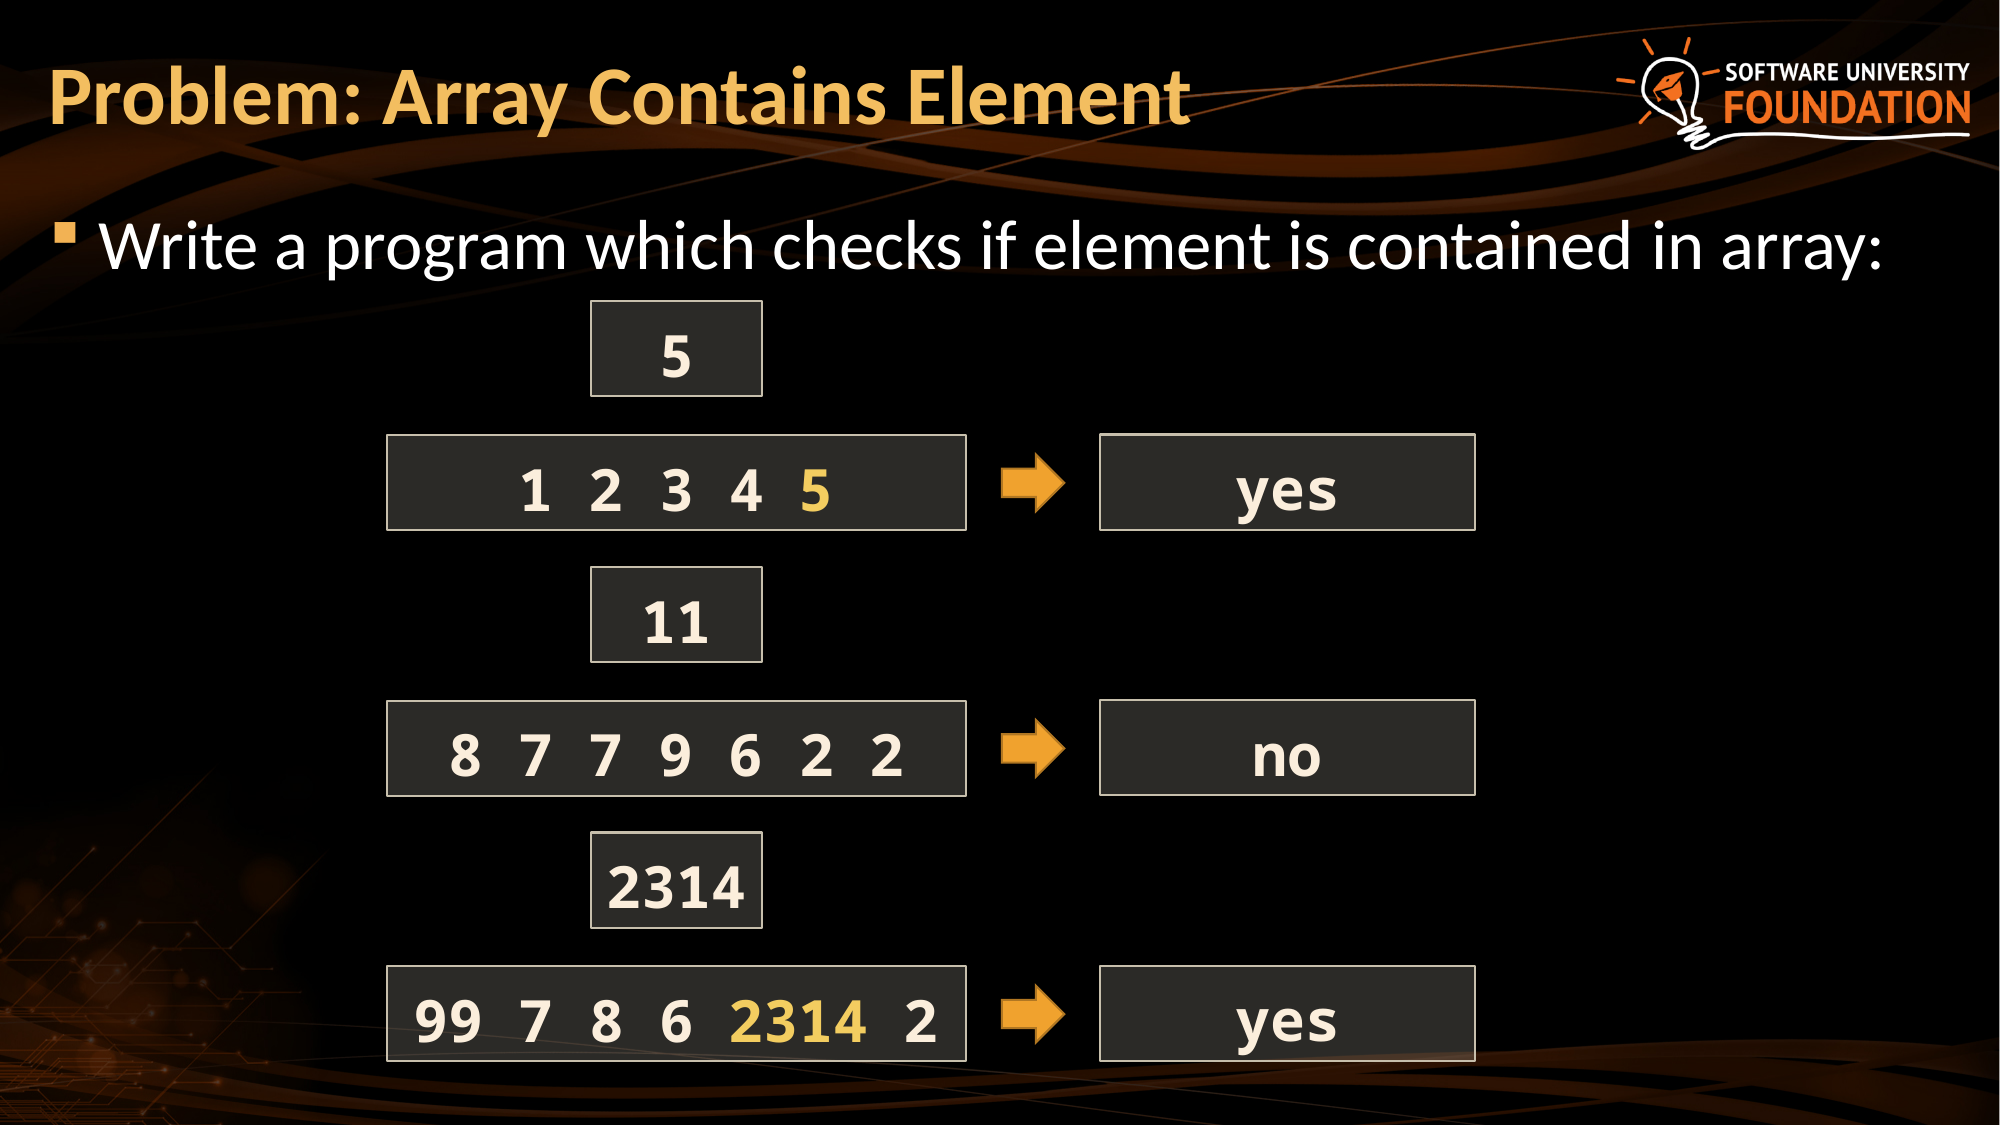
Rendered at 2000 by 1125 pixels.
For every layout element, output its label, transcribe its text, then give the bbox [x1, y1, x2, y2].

text_box [1000, 451, 1066, 514]
text_box 8 7 7 9 6 2 2 [387, 700, 966, 796]
text_box 2314 [590, 832, 763, 928]
text_box no [1100, 700, 1475, 796]
text_box yes [1100, 434, 1475, 530]
text_box [1000, 717, 1066, 780]
text_box 5 [590, 301, 763, 397]
text_box 1 2 3 4 5 [387, 435, 966, 531]
text_box yes [1100, 965, 1475, 1061]
text_box [1000, 983, 1066, 1045]
text_box 11 [590, 566, 763, 663]
picture [0, 0, 2000, 1125]
title Problem: Array Contains Element [30, 6, 1602, 189]
list Write a program which checks if element is contained in array: [31, 188, 1968, 300]
text_box 99 7 8 6 2314 2 [387, 966, 966, 1062]
